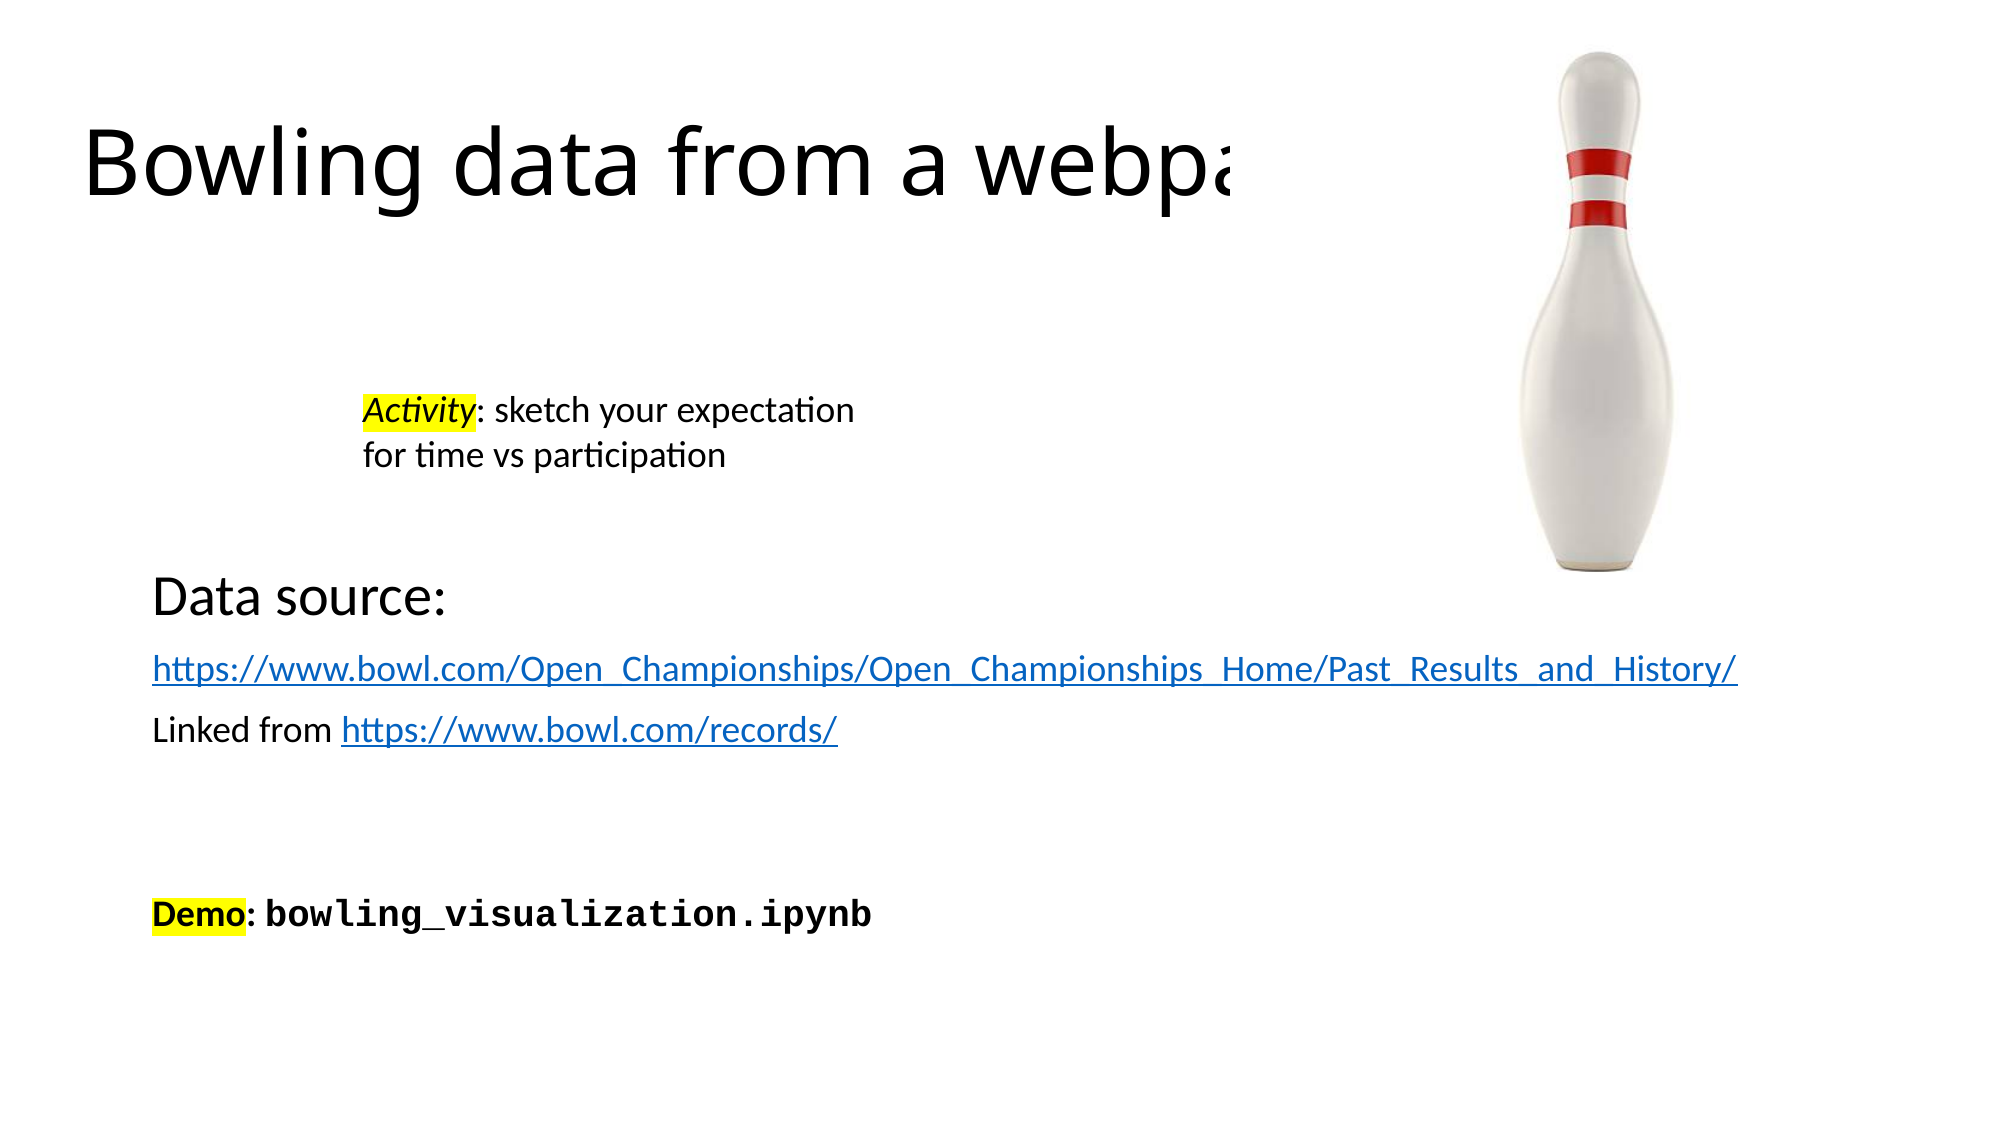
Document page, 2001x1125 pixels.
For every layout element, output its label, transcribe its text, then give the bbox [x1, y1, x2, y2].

title Bowling data from a webpage [66, 57, 1230, 275]
picture [1230, 35, 1964, 585]
text_box Activity: sketch your expectation for time vs participation [348, 377, 1001, 483]
list Data source: https://www.bowl.com/Open_Championships/Open_Championships_Home/Past_Results_and_History/ Linked from https://www.bowl.com/records/ Demo: bowling_visualization.ipynb [137, 299, 1863, 1014]
